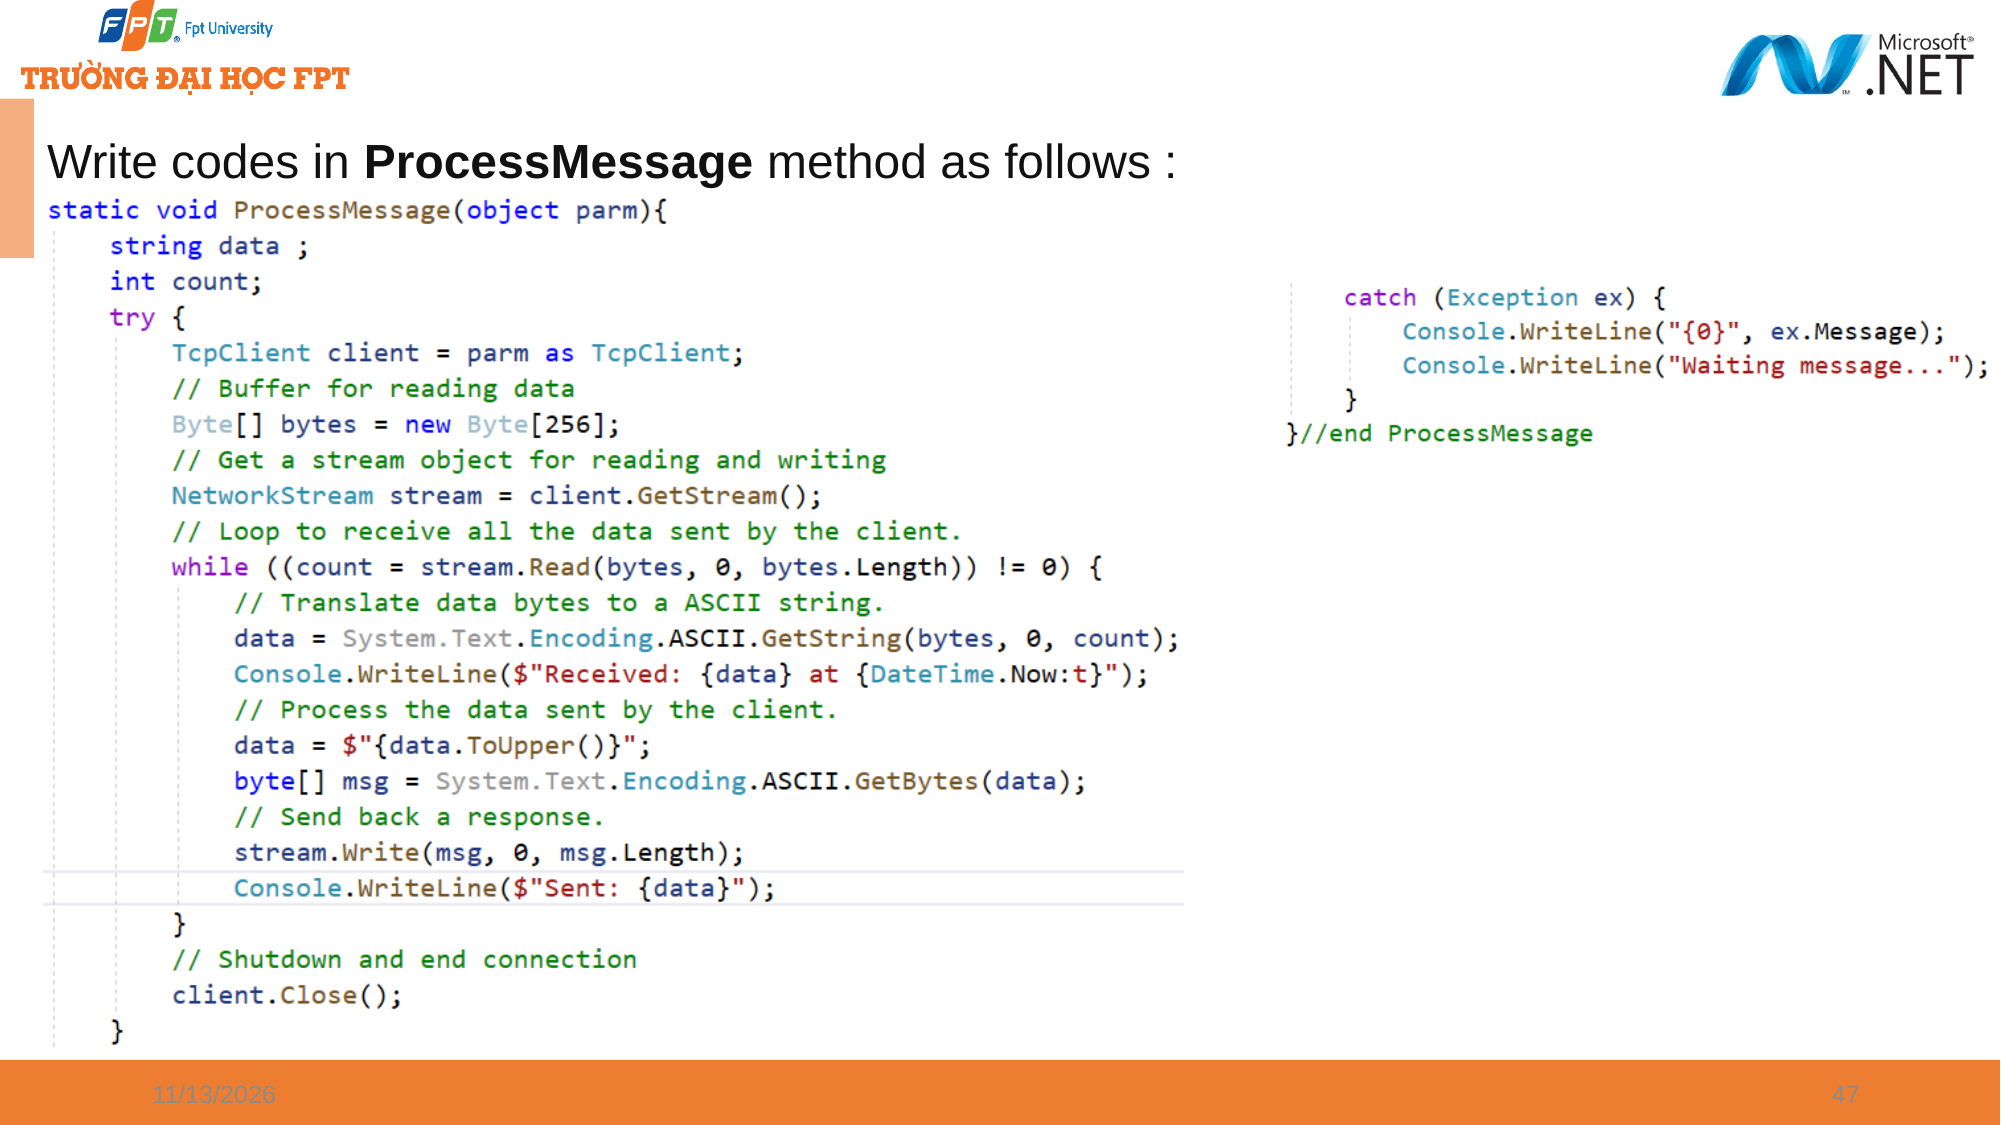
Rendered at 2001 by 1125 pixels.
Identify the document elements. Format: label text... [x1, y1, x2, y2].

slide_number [137, 1063, 588, 1123]
picture [1277, 283, 1992, 449]
text_box Write codes in ProcessMessage method as follows : [32, 117, 1297, 196]
slide_number 47 [1424, 1063, 1875, 1123]
picture [43, 191, 1184, 1050]
picture [1685, 0, 2001, 129]
